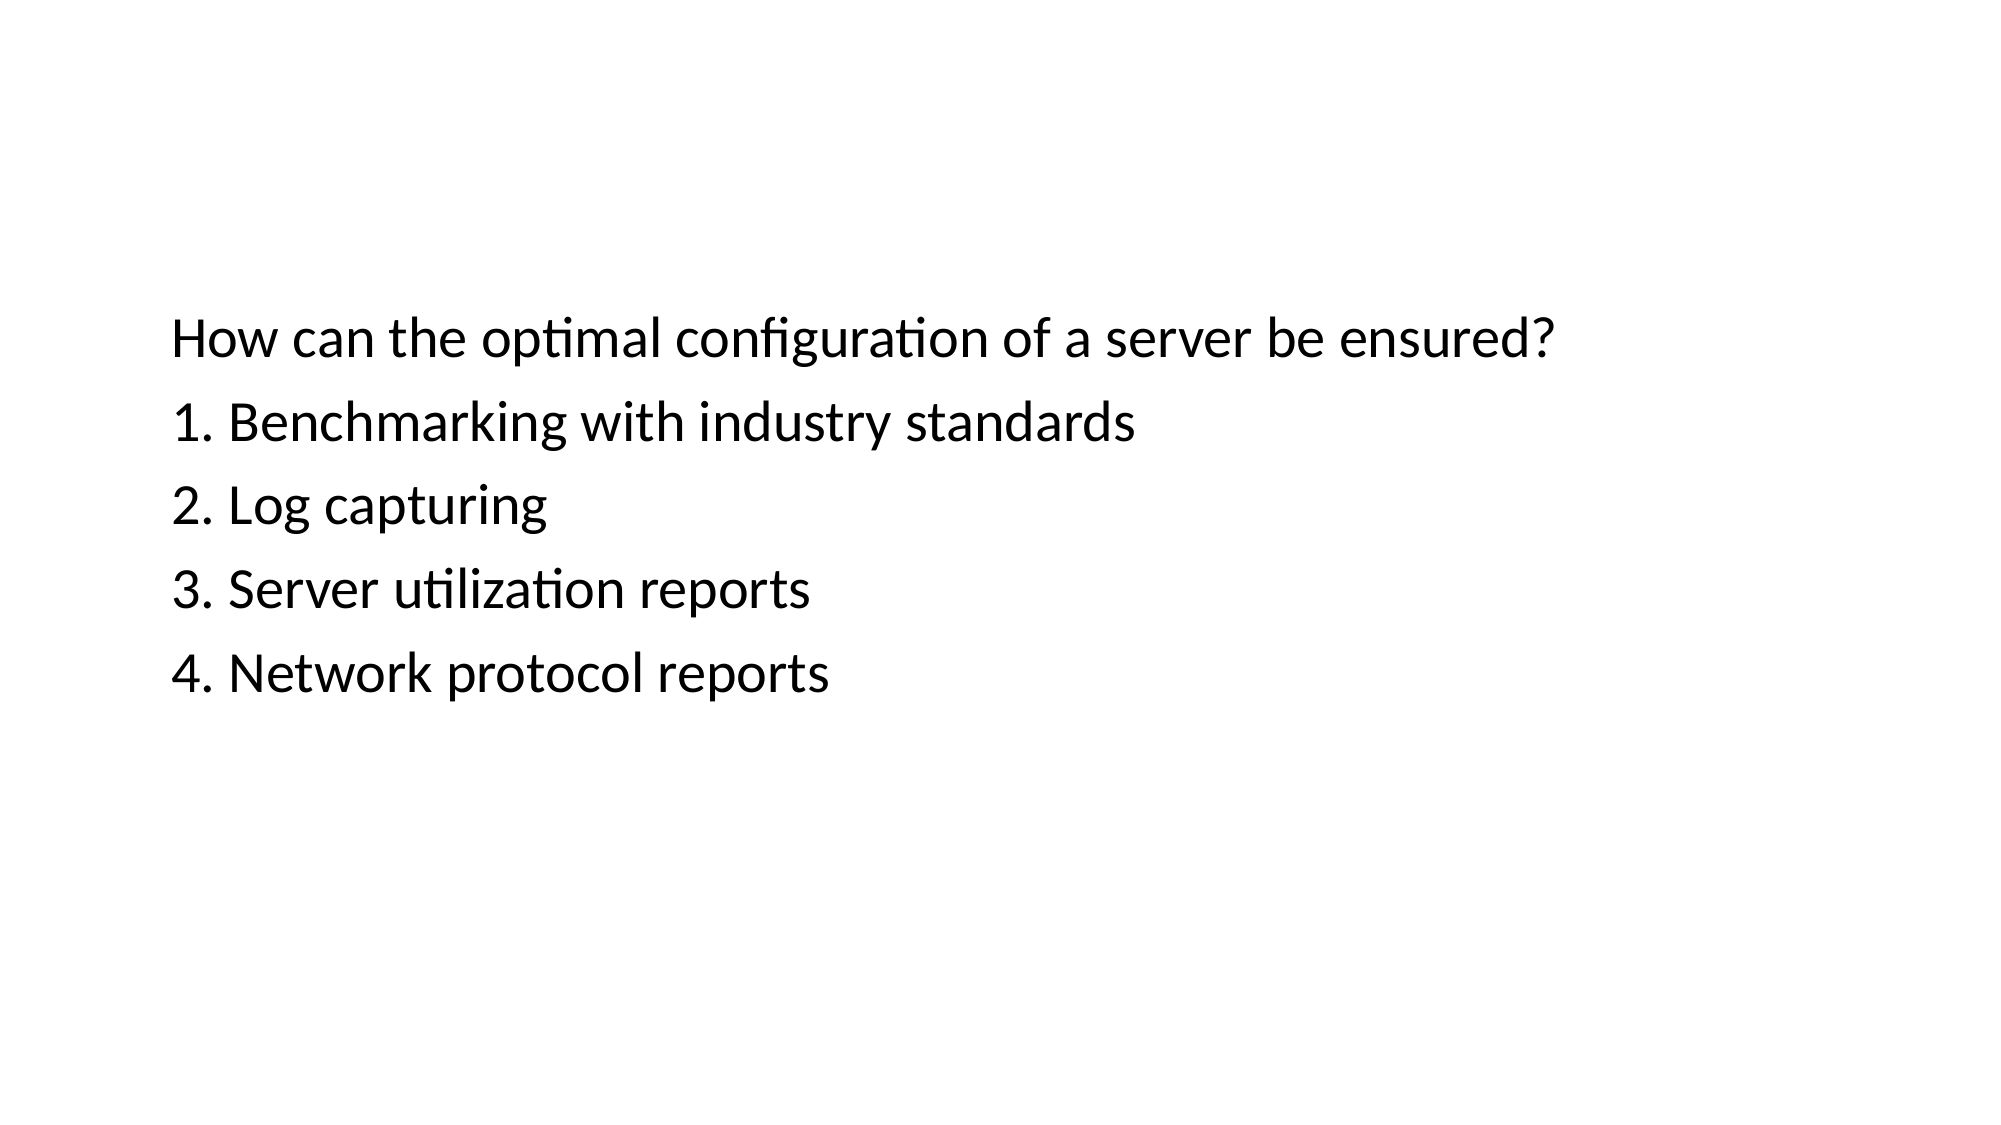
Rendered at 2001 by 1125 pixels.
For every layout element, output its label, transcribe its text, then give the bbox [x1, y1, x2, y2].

list How can the optimal configuration of a server be ensured? 1. Benchmarking with industry standards 2. Log capturing 3. Server utilization reports 4. Network protocol reports [137, 299, 1863, 1014]
